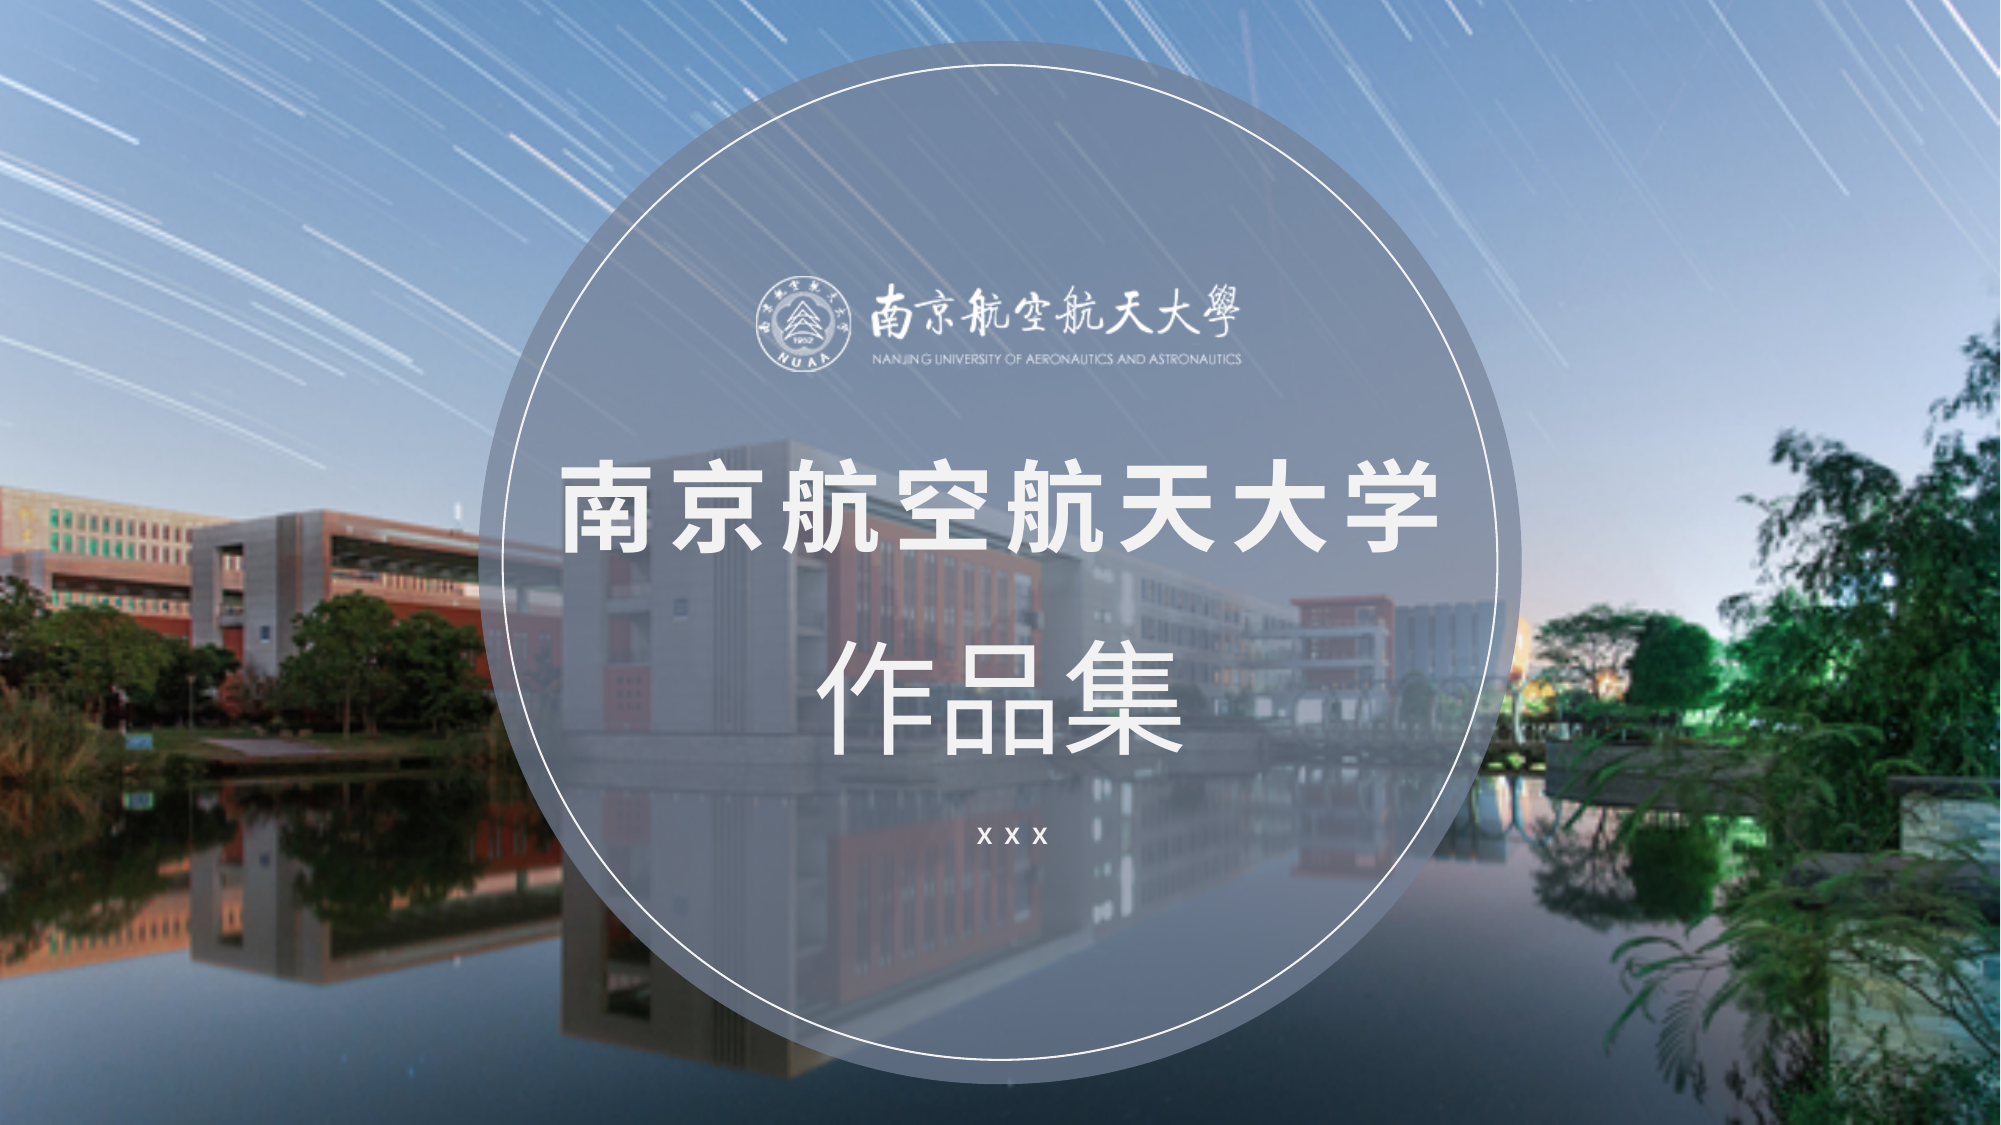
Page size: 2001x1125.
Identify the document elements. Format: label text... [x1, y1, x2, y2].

text_box [501, 63, 1499, 1061]
picture [0, 0, 2001, 1125]
text_box XXX [962, 814, 1063, 857]
text_box [477, 39, 1523, 1086]
